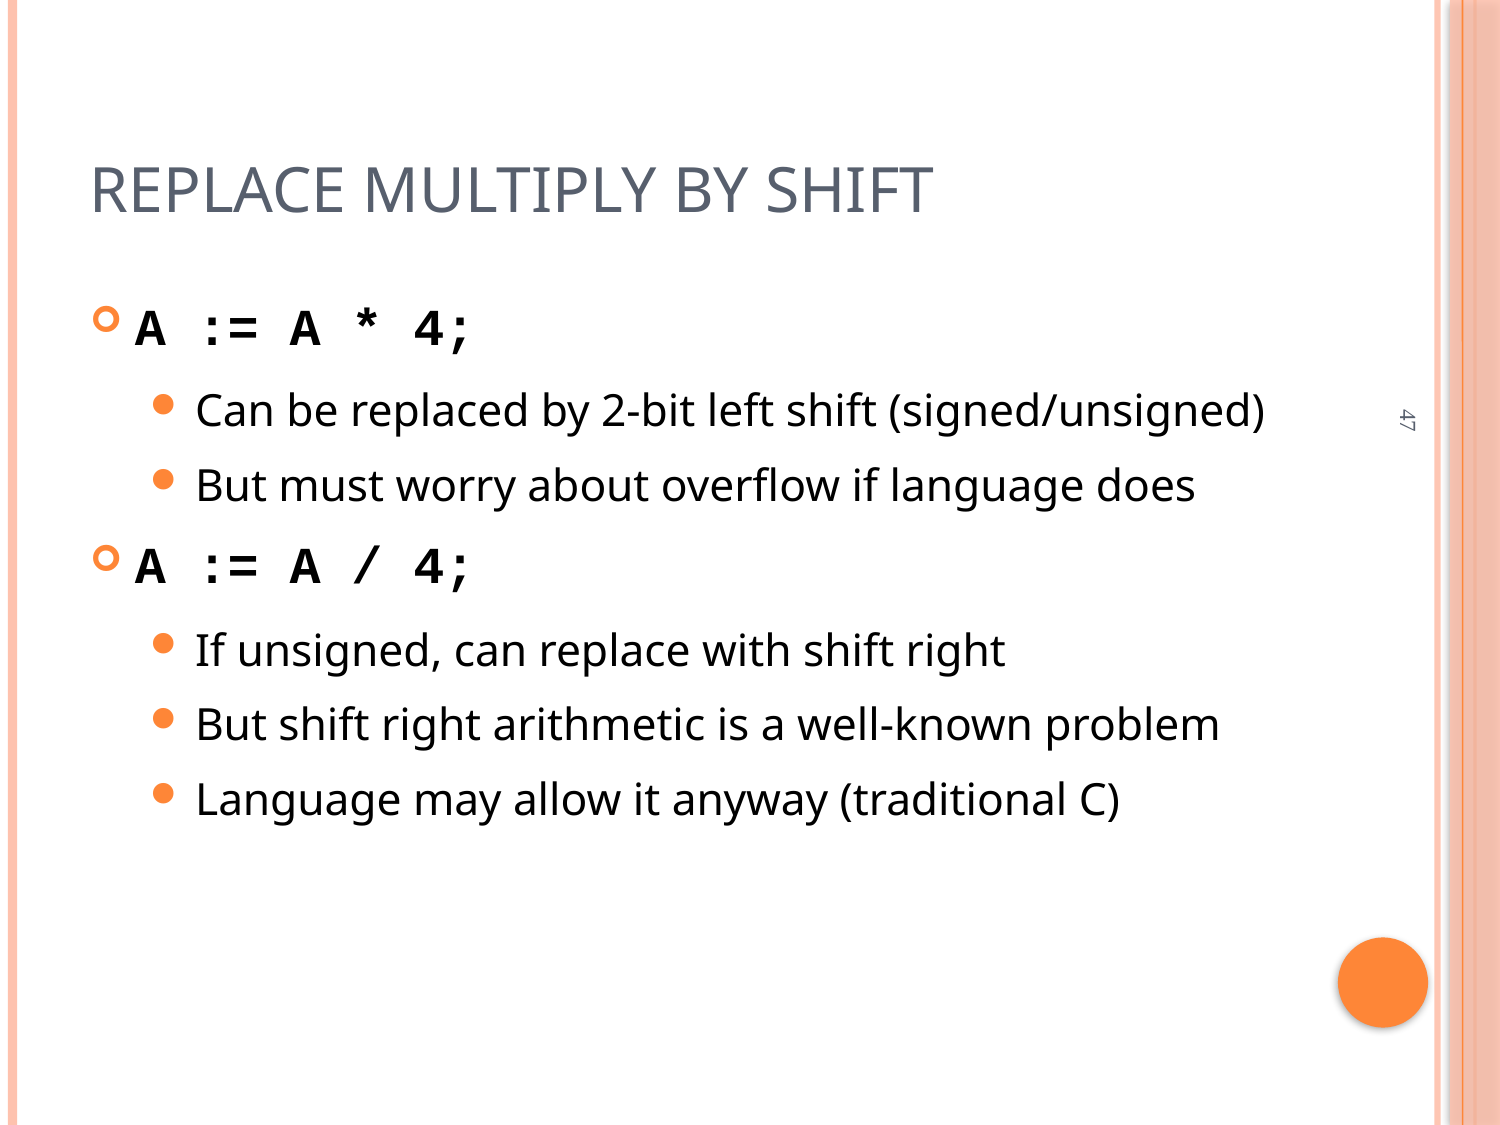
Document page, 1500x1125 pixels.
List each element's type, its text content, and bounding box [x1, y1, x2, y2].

title Replace Multiply by Shift [75, 45, 1300, 233]
slide_number 47 [1379, 394, 1440, 880]
list A := A * 4; Can be replaced by 2-bit left shift (signed/unsigned) But must worry about overflow if language does A := A / 4; If unsigned, can replace with shift right But shift right arithmetic is a well-known problem Language may allow it anyway (traditional C) [74, 285, 1301, 1024]
